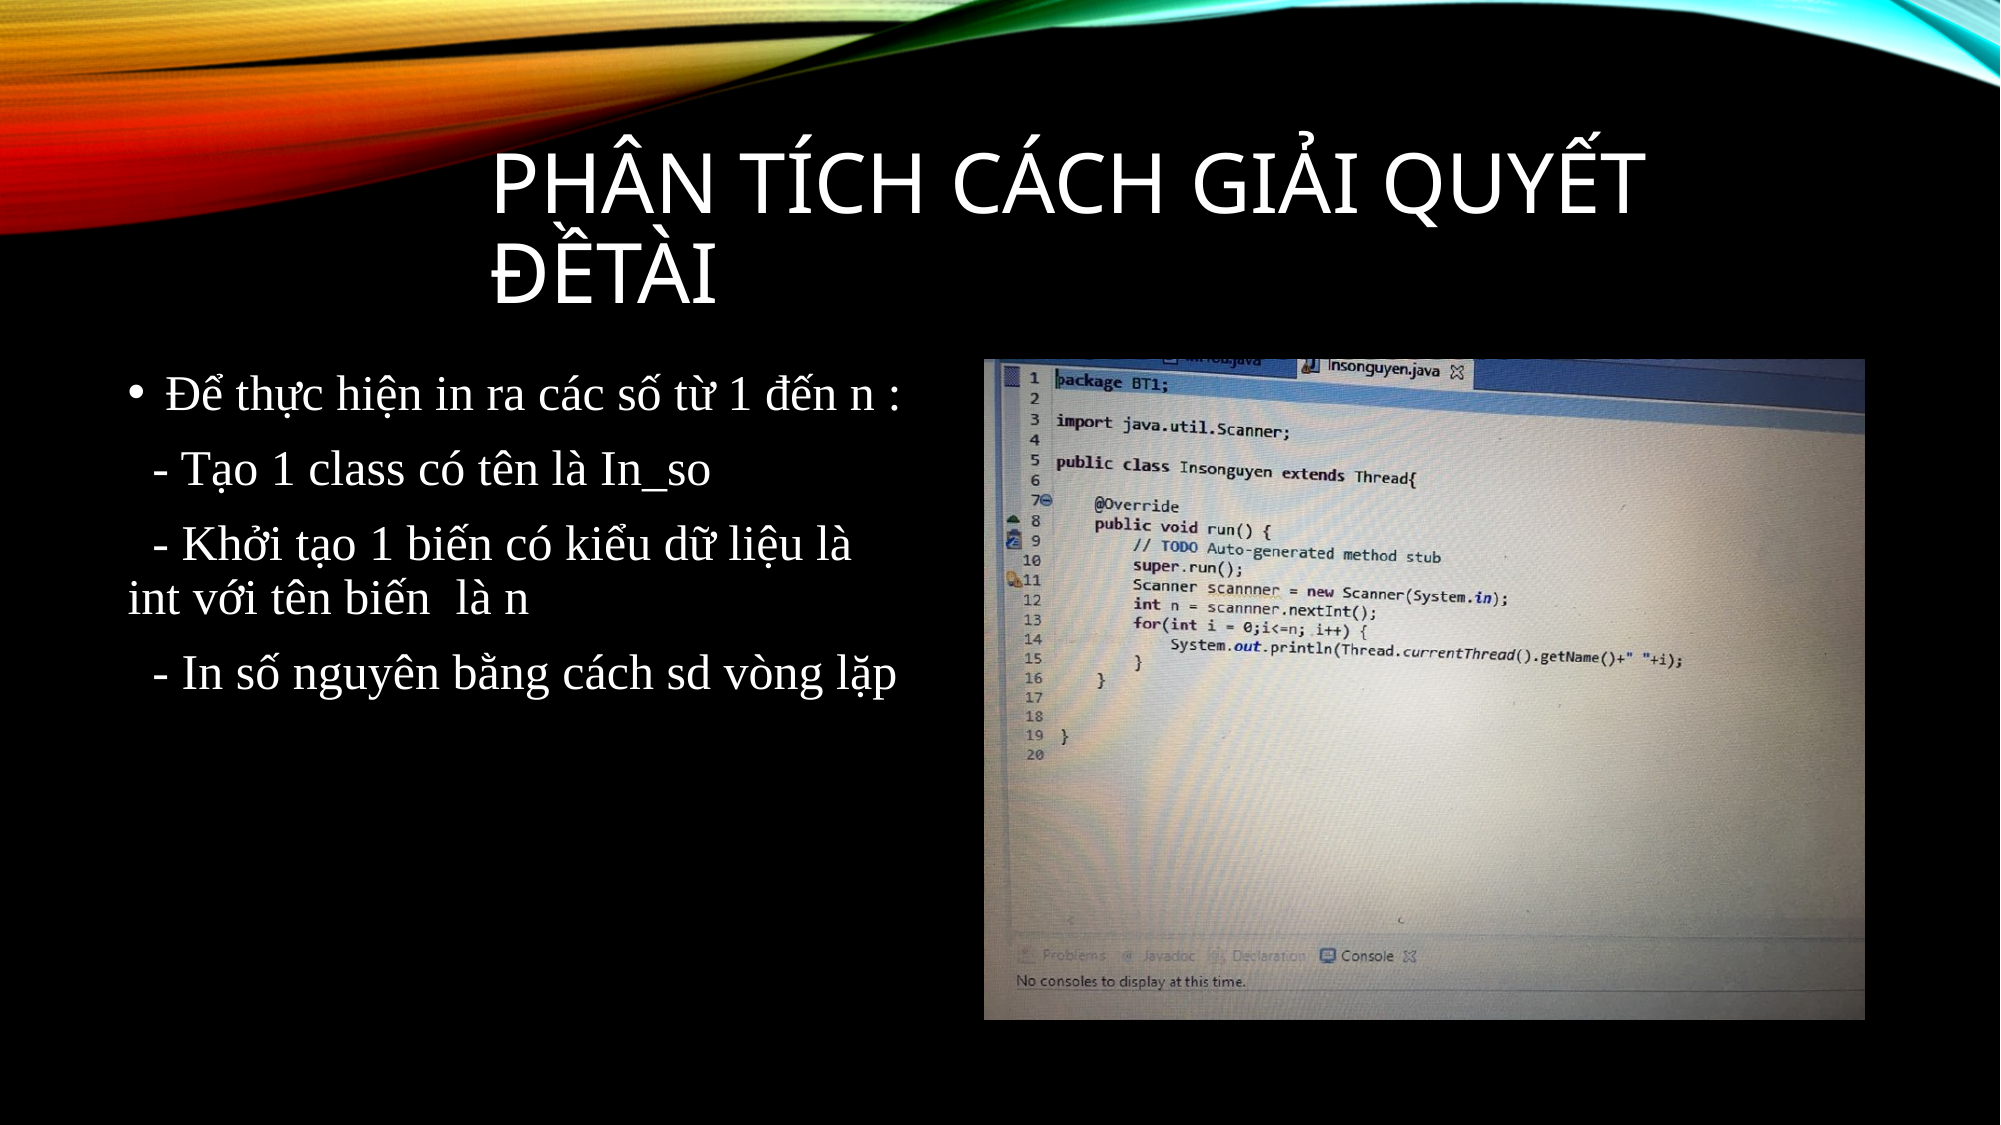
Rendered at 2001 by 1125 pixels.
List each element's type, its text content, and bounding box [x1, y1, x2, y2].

title Phân tích cách giải quyết đềtài [474, 125, 1888, 338]
picture [0, 0, 2000, 237]
list Để thực hiện in ra các số từ 1 đến n : - Tạo 1 class có tên là In_so - Khởi tạo 1 biến có kiểu dữ liệu là int với tên biến là n - In số nguyên bằng cách sd vòng lặp [112, 360, 920, 1021]
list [984, 359, 1866, 1021]
